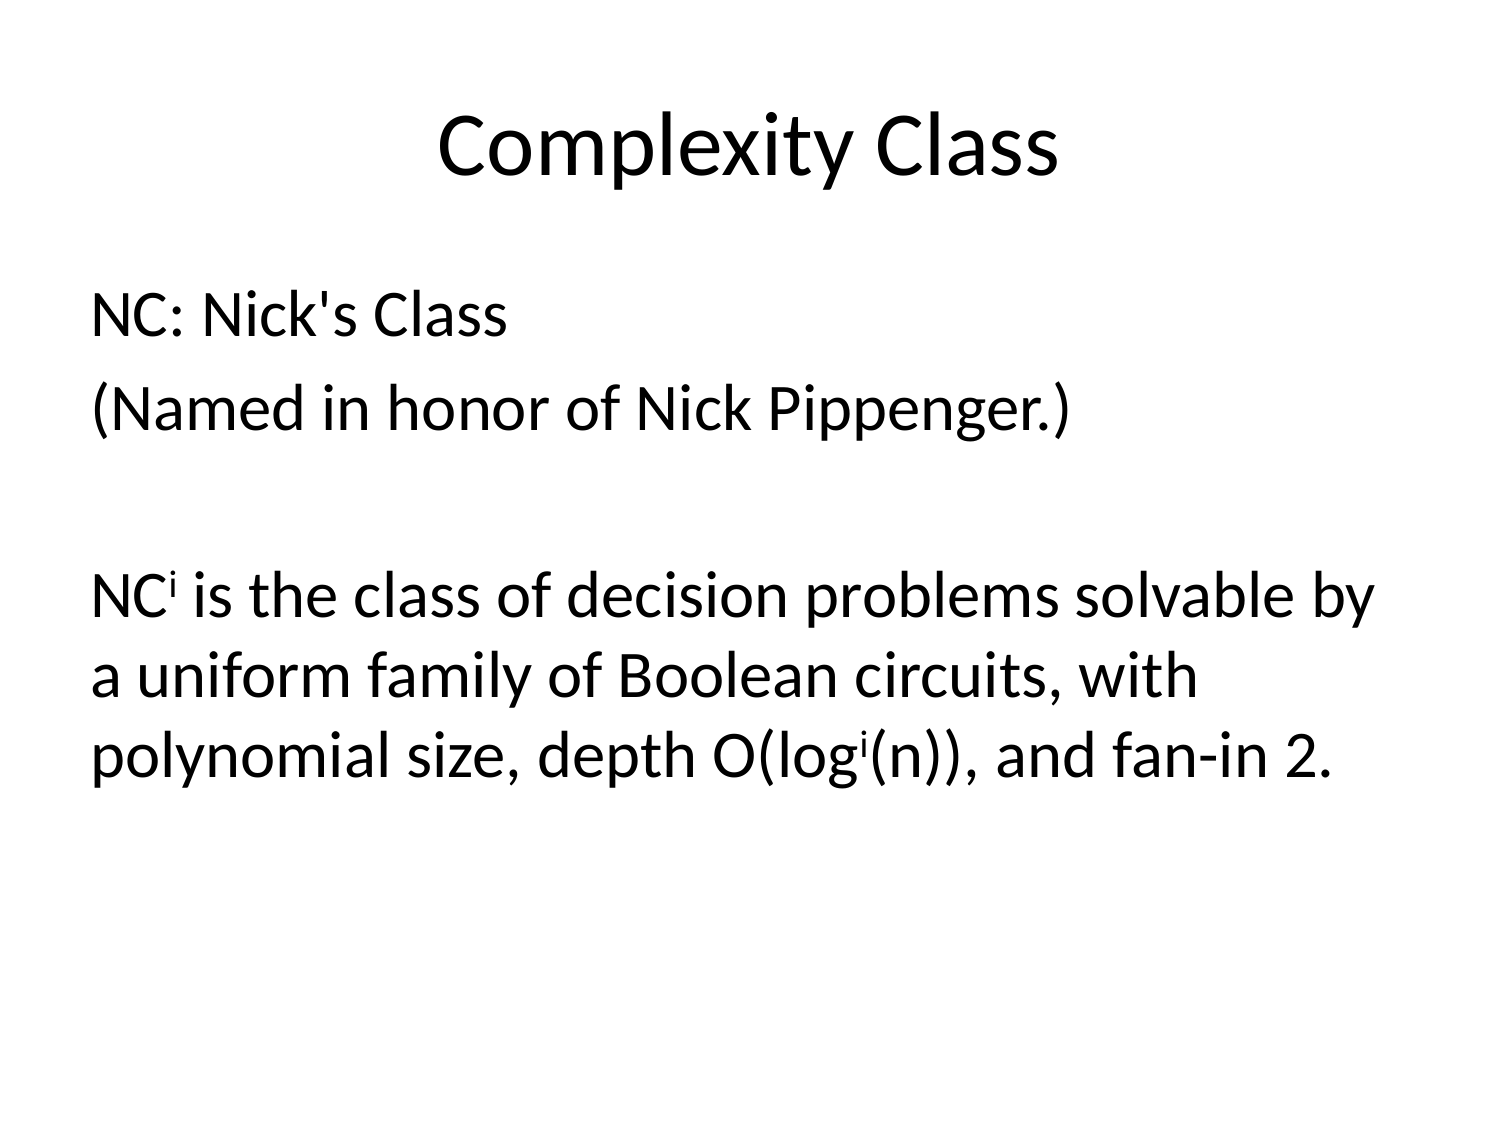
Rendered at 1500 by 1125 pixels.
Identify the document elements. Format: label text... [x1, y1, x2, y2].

list NC: Nick's Class (Named in honor of Nick Pippenger.) NCi is the class of decision problems solvable by a uniform family of Boolean circuits, with polynomial size, depth O(logi(n)), and fan-in 2. [75, 262, 1425, 1005]
title Complexity Class [75, 45, 1425, 233]
